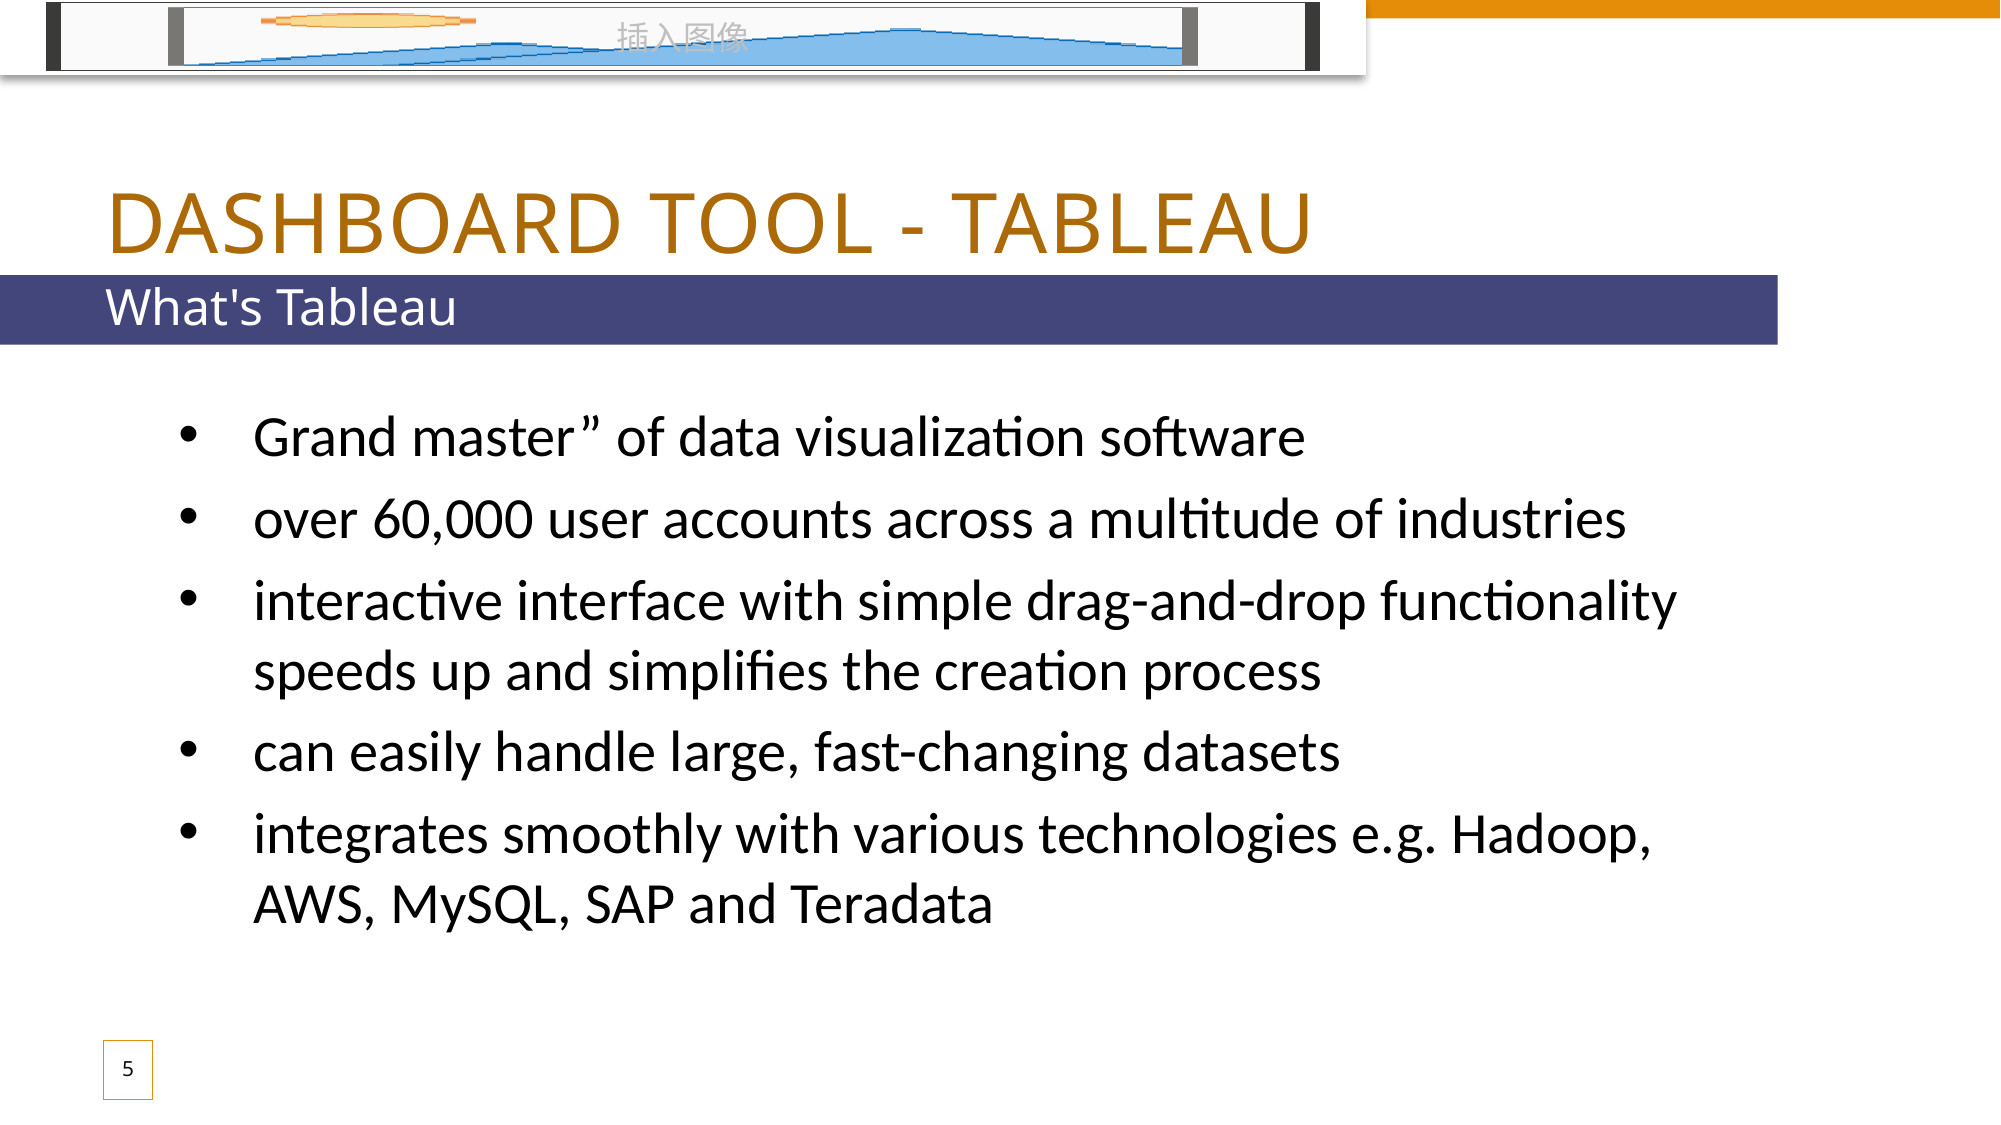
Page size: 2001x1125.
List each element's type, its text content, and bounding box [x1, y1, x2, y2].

list What's Tableau [0, 275, 1778, 345]
slide_number 5 [103, 1040, 153, 1100]
list Grand master” of data visualization software over 60,000 user accounts across a multitude of industries interactive interface with simple drag-and-drop functionality speeds up and simplifies the creation process can easily handle large, fast-changing datasets integrates smoothly with various technologies e.g. Hadoop, AWS, MySQL, SAP and Teradata [88, 391, 1777, 1001]
title Dashboard Tool - Tableau [90, 162, 1863, 279]
picture [0, 0, 1367, 76]
